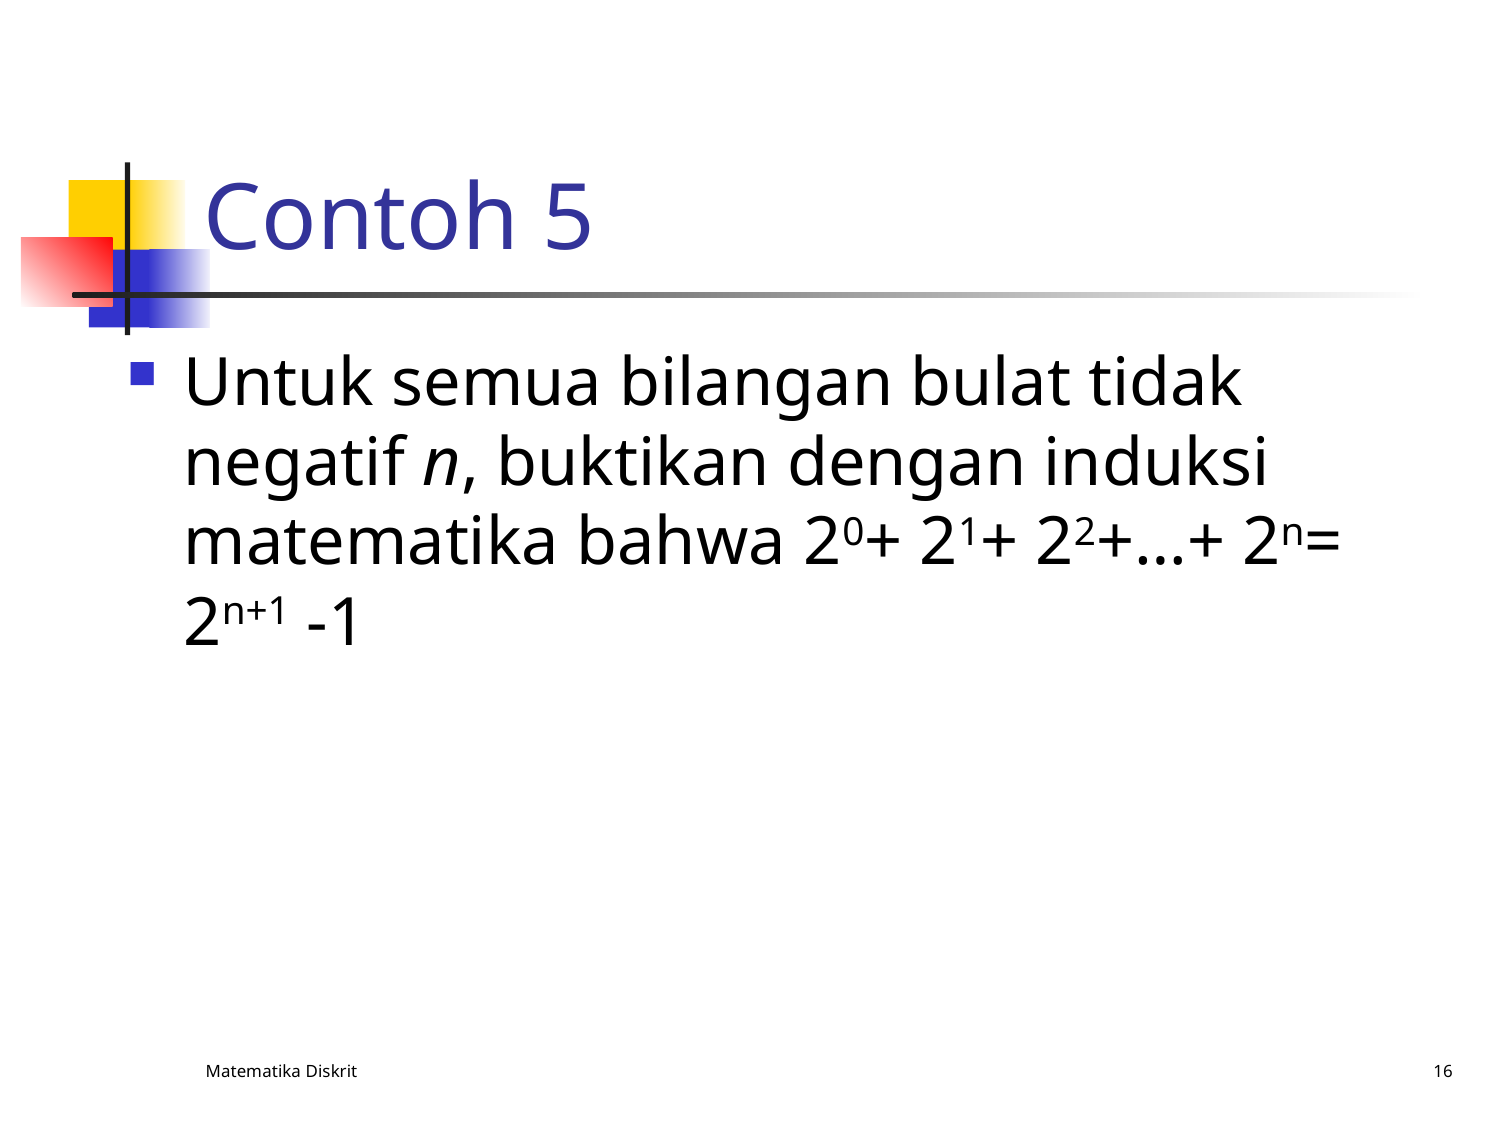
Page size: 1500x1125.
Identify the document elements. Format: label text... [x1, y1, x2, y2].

slide_number Matematika Diskrit [190, 1024, 504, 1100]
slide_number 16 [1155, 1024, 1468, 1100]
title Contoh 5 [188, 35, 1468, 275]
list Untuk semua bilangan bulat tidak negatif n, buktikan dengan induksi matematika bahwa 20+ 21+ 22+…+ 2n= 2n+1 -1 [112, 331, 1469, 1006]
